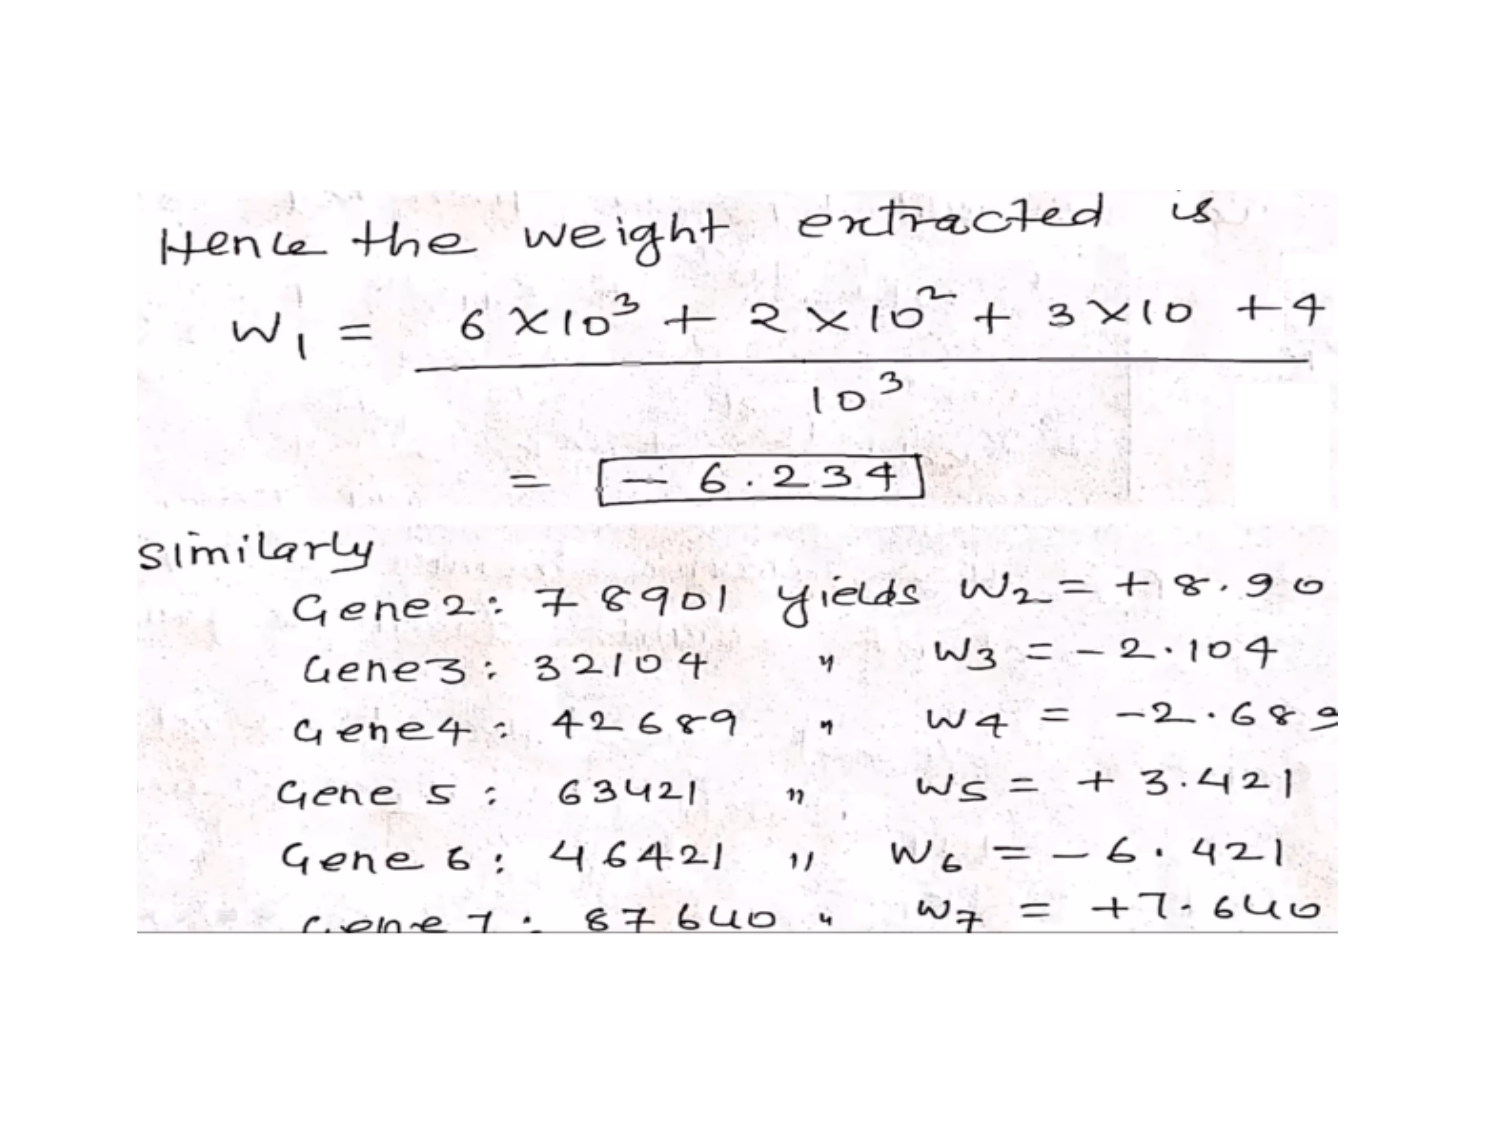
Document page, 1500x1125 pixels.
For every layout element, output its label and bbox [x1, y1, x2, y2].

picture [137, 190, 1338, 935]
